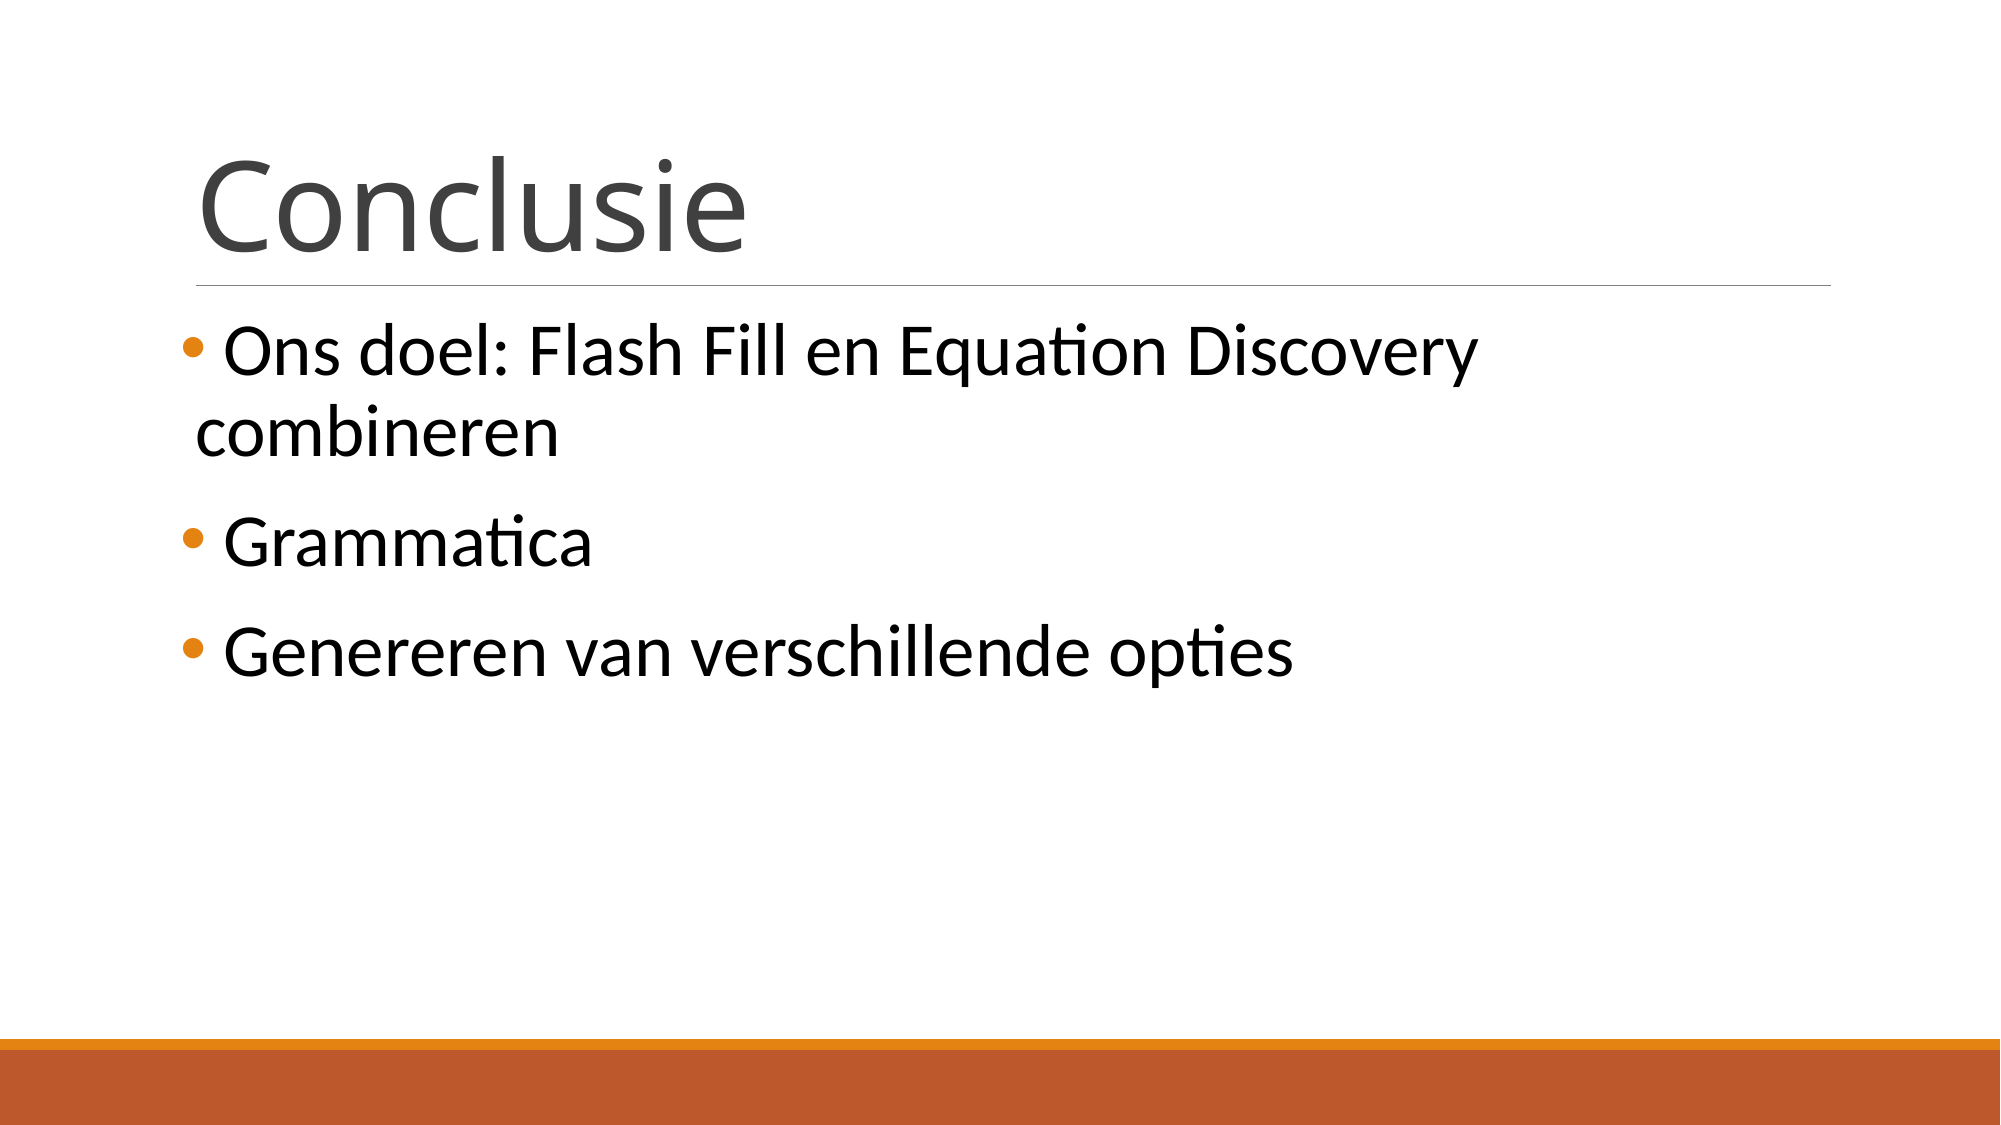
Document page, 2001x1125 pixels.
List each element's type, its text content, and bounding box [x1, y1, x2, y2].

list Ons doel: Flash Fill en Equation Discovery combineren Grammatica Genereren van verschillende opties [180, 302, 1830, 963]
title Conclusie [180, 47, 1830, 285]
